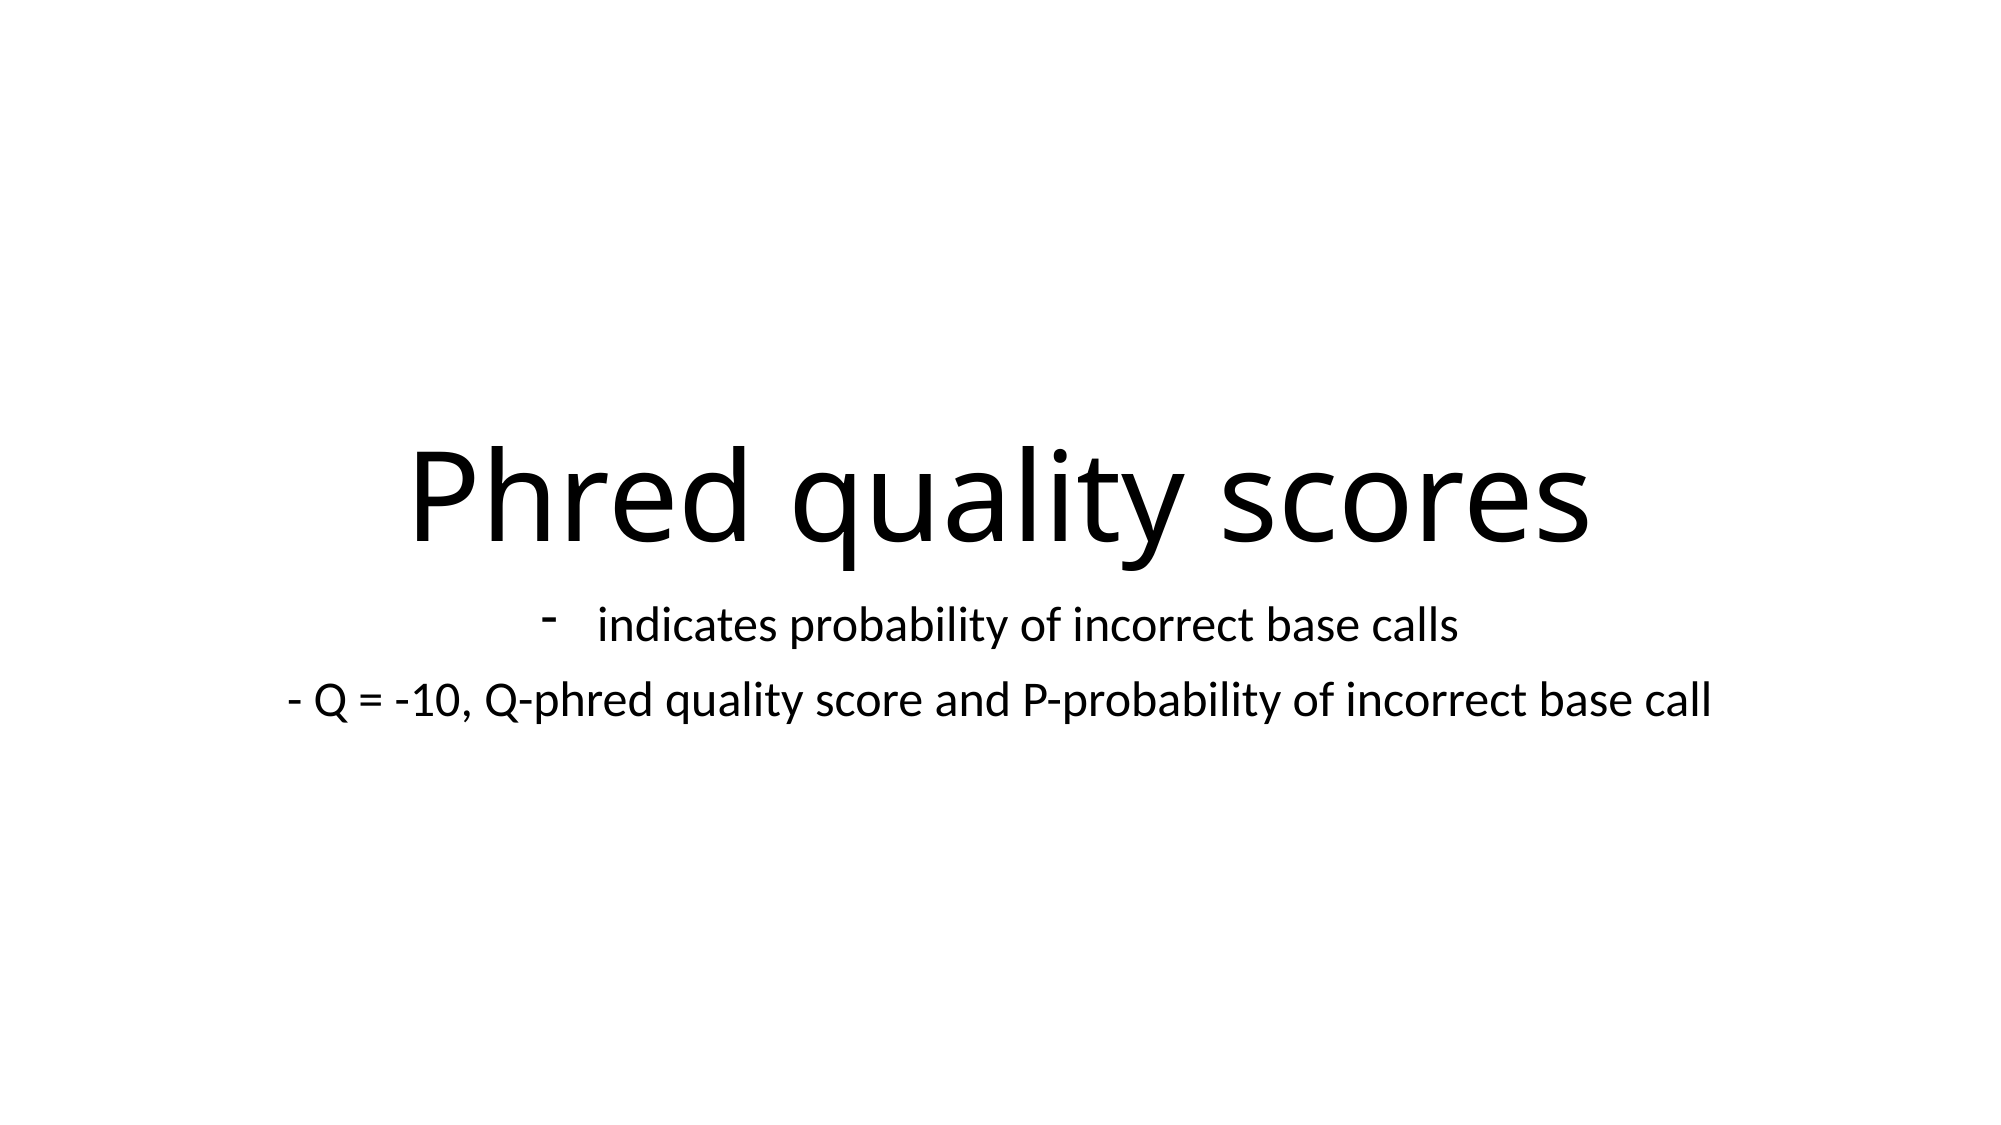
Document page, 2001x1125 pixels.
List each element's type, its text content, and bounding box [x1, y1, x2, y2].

title Phred quality scores [249, 184, 1750, 576]
